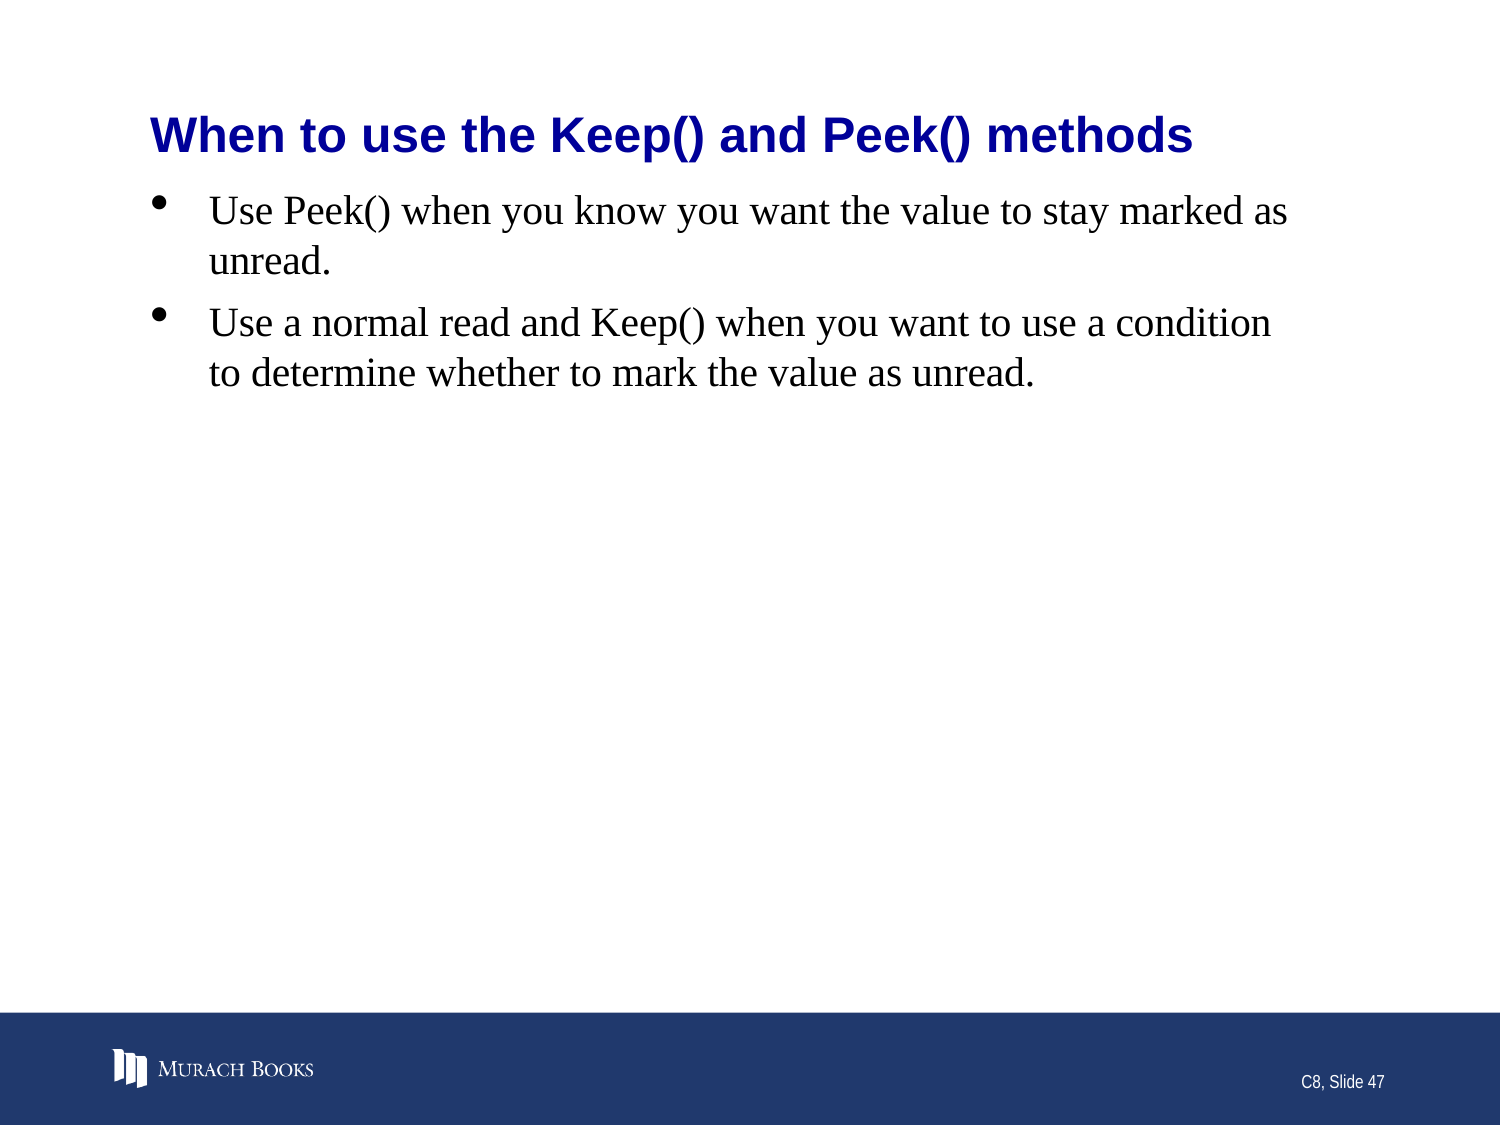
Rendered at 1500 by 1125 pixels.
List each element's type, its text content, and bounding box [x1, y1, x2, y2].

footer [12, 1025, 463, 1100]
list Use Peek() when you know you want the value to stay marked as unread. Use a normal read and Keep() when you want to use a condition to determine whether to mark the value as unread. [137, 174, 1350, 975]
slide_number C8, Slide 47 [1087, 1025, 1400, 1100]
title When to use the Keep() and Peek() methods [150, 102, 1350, 164]
